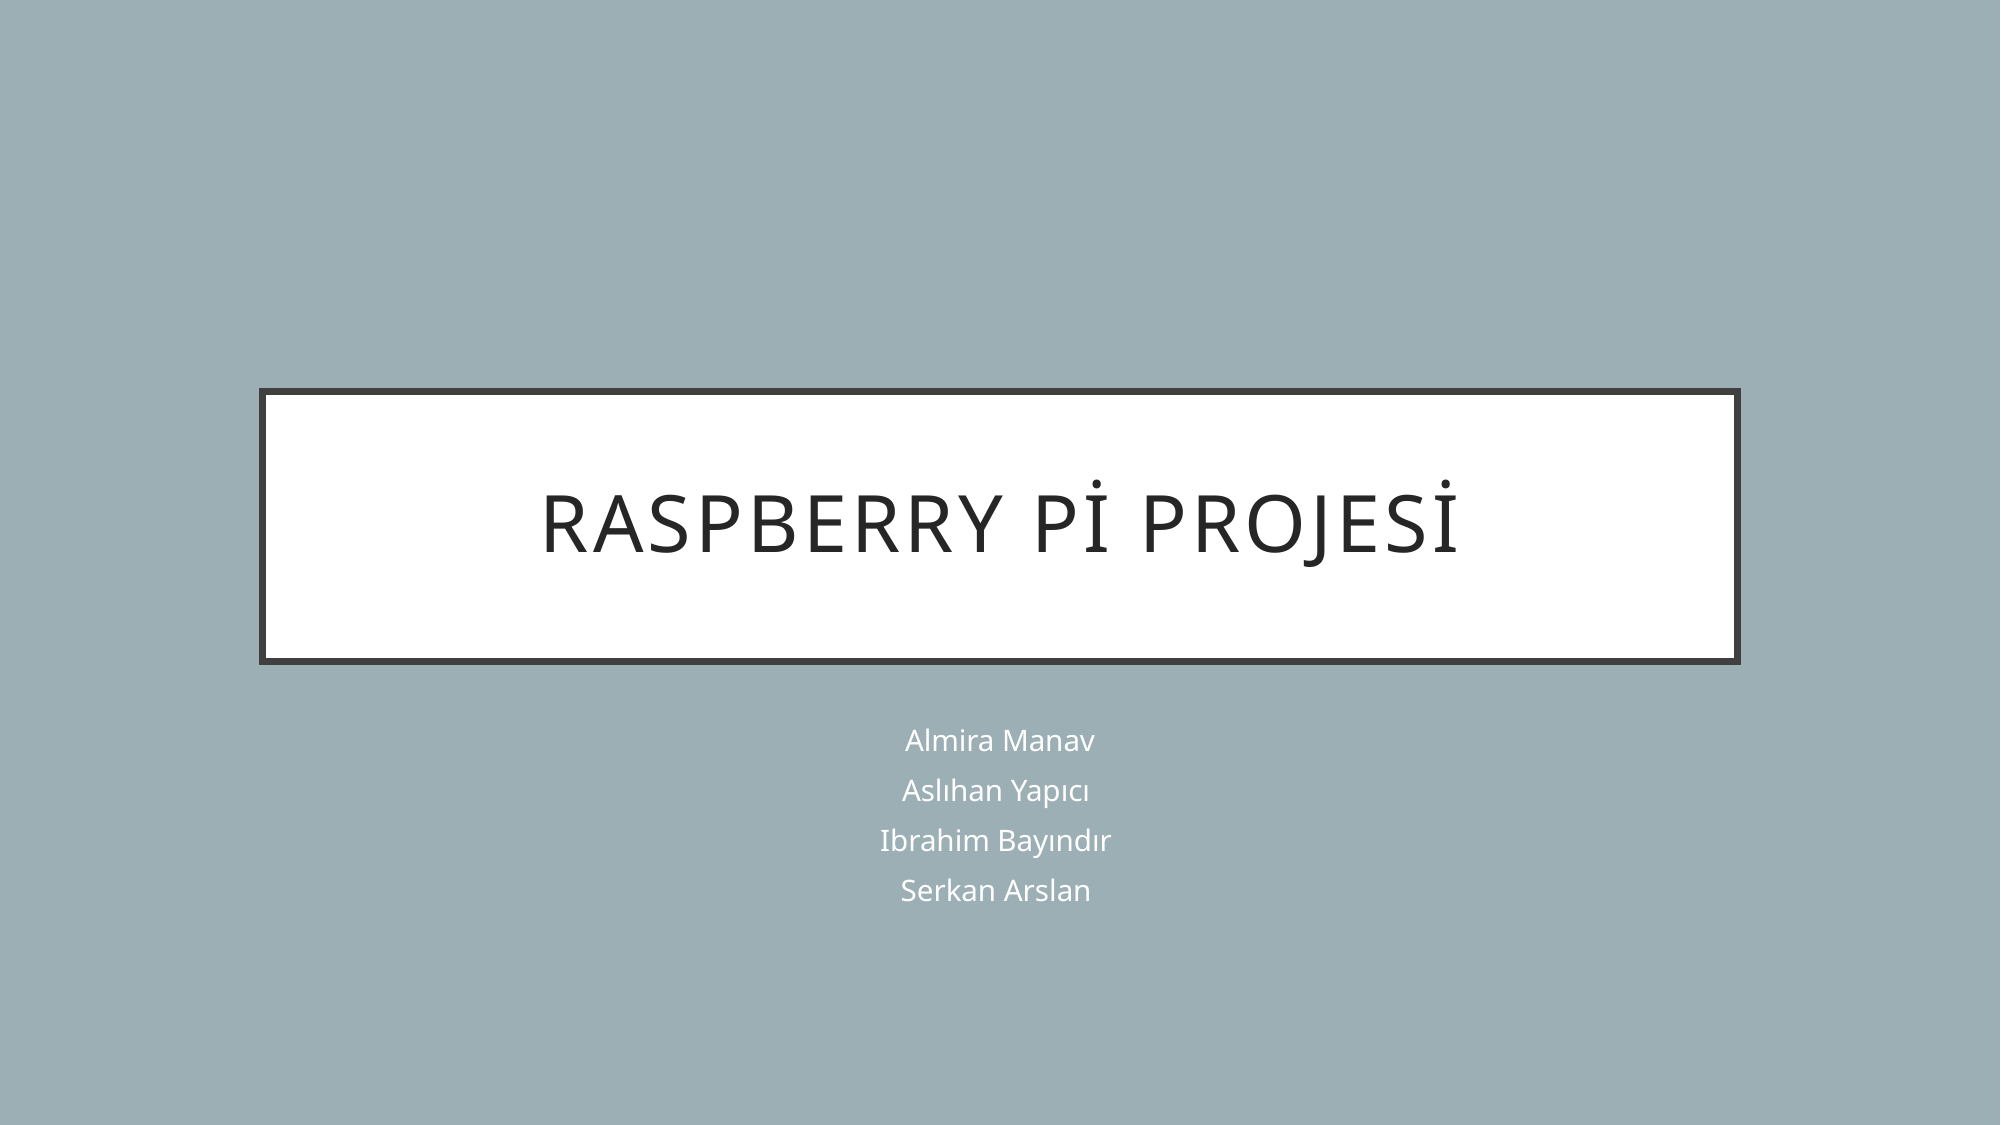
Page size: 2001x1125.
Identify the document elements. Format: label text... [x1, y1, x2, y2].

title RASPbERRY pi projesi [259, 388, 1741, 665]
subtitle Almira Manav Aslıhan Yapıcı Ibrahim Bayındır Serkan Arslan [442, 713, 1558, 918]
